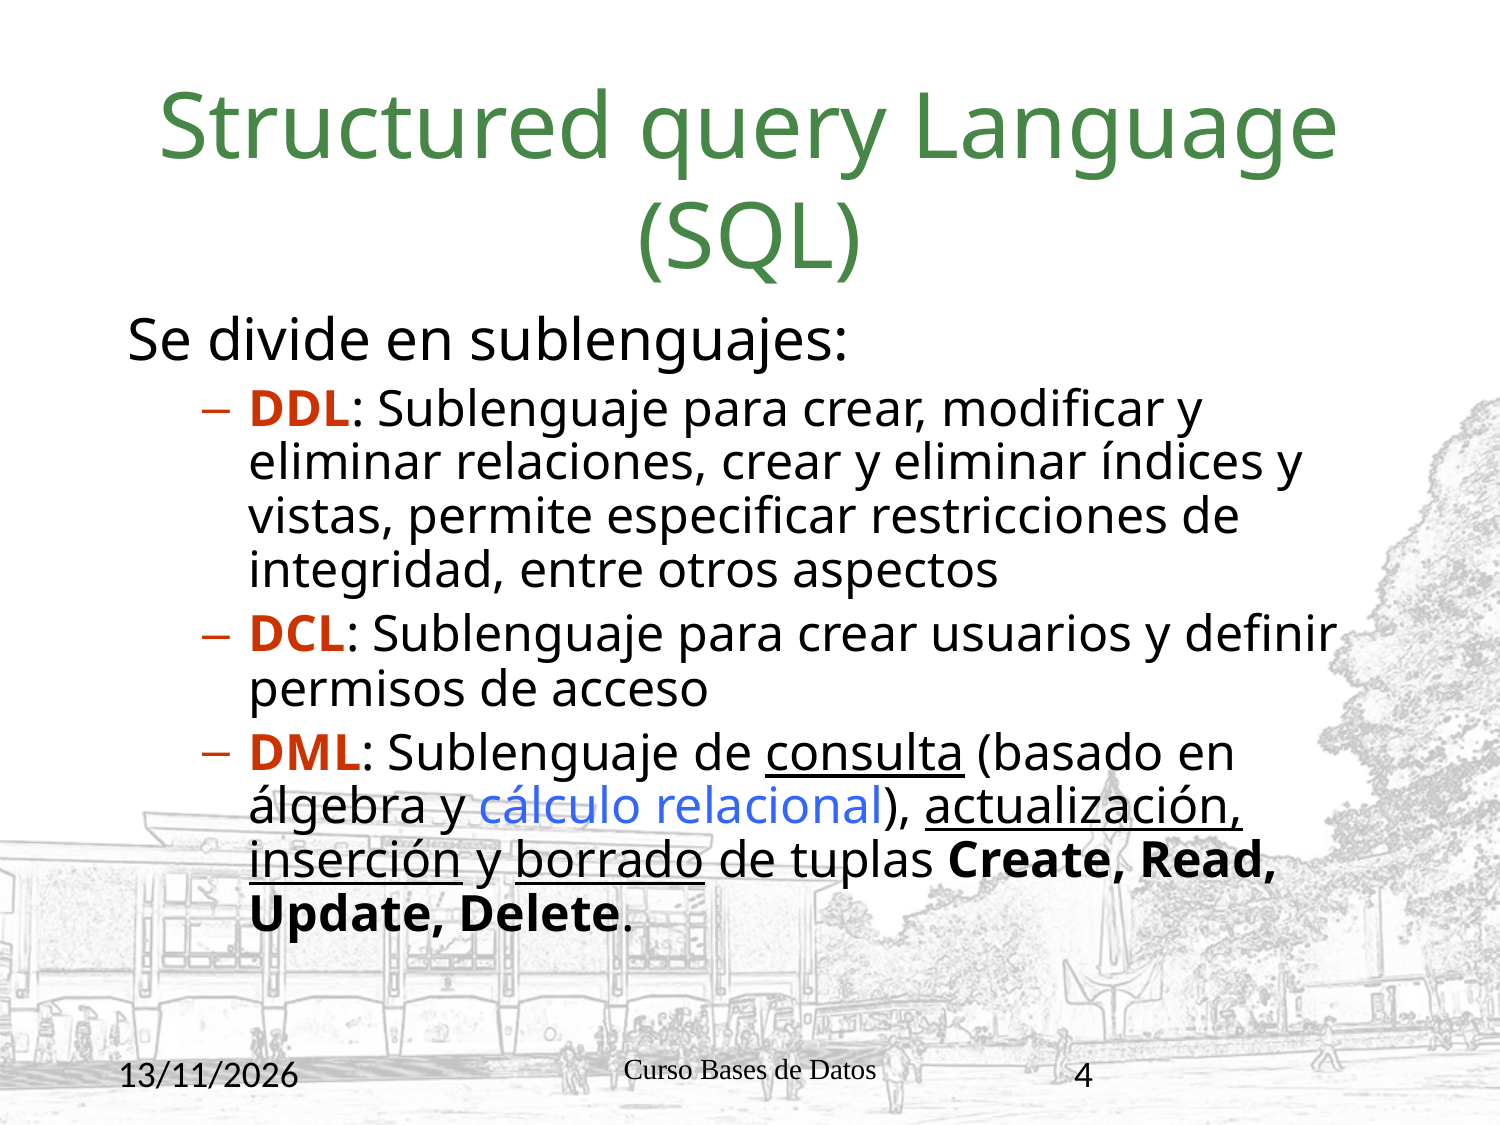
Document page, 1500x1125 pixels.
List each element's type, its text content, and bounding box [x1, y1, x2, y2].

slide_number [103, 1042, 441, 1103]
footer Curso Bases de Datos [496, 1042, 1004, 1103]
list Se divide en sublenguajes: DDL: Sublenguaje para crear, modificar y eliminar relaciones, crear y eliminar índices y vistas, permite especificar restricciones de integridad, entre otros aspectos DCL: Sublenguaje para crear usuarios y definir permisos de acceso DML: Sublenguaje de consulta (basado en álgebra y cálculo relacional), actualización, inserción y borrado de tuplas Create, Read, Update, Delete. [112, 302, 1412, 1024]
slide_number 4 [1059, 1042, 1397, 1103]
title Structured query Language (SQL) [103, 59, 1397, 278]
